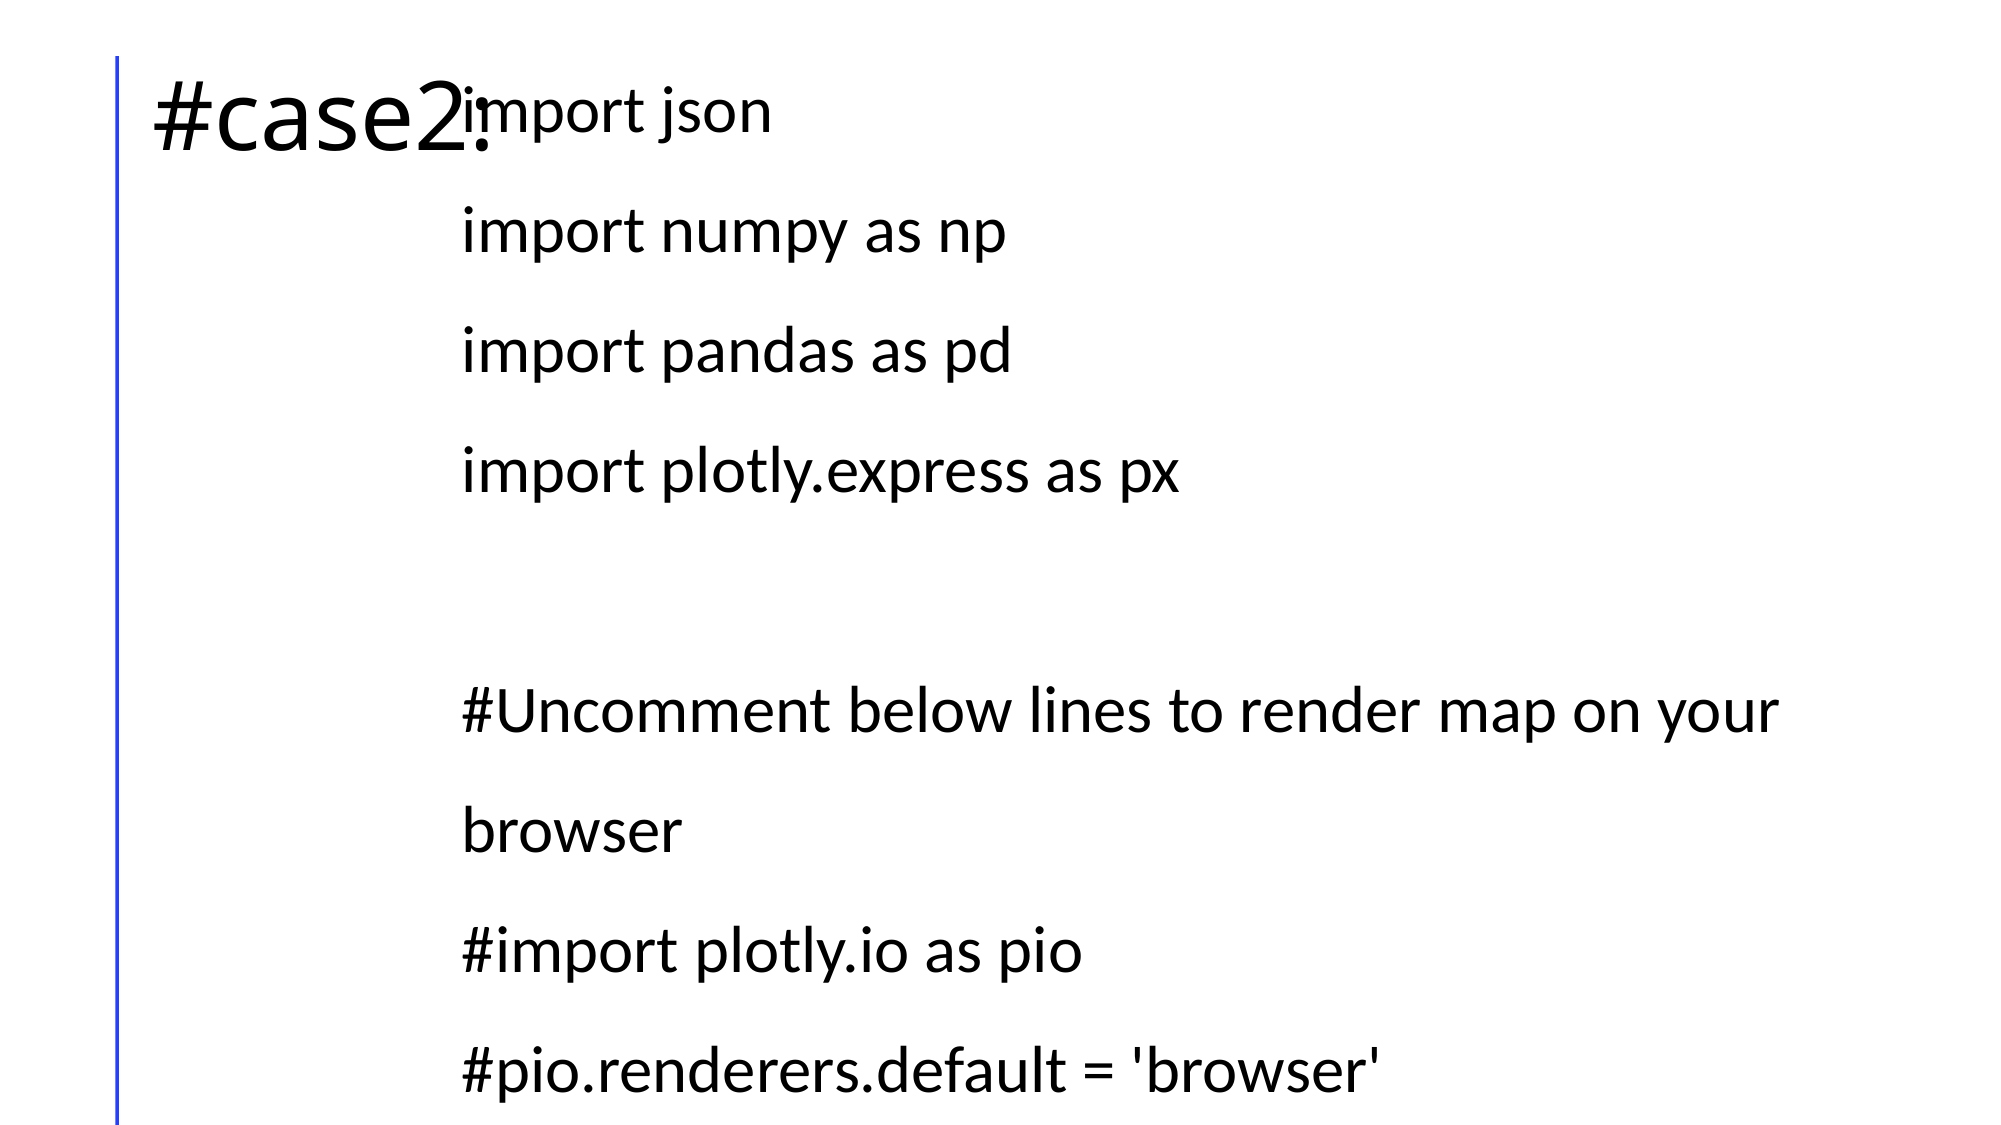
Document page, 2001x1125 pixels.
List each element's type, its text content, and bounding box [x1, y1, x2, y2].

list import json import numpy as np import pandas as pd import plotly.express as px #Uncomment below lines to render map on your browser #import plotly.io as pio #pio.renderers.default = 'browser' [446, 18, 1863, 1113]
title #case2: [137, 59, 446, 180]
